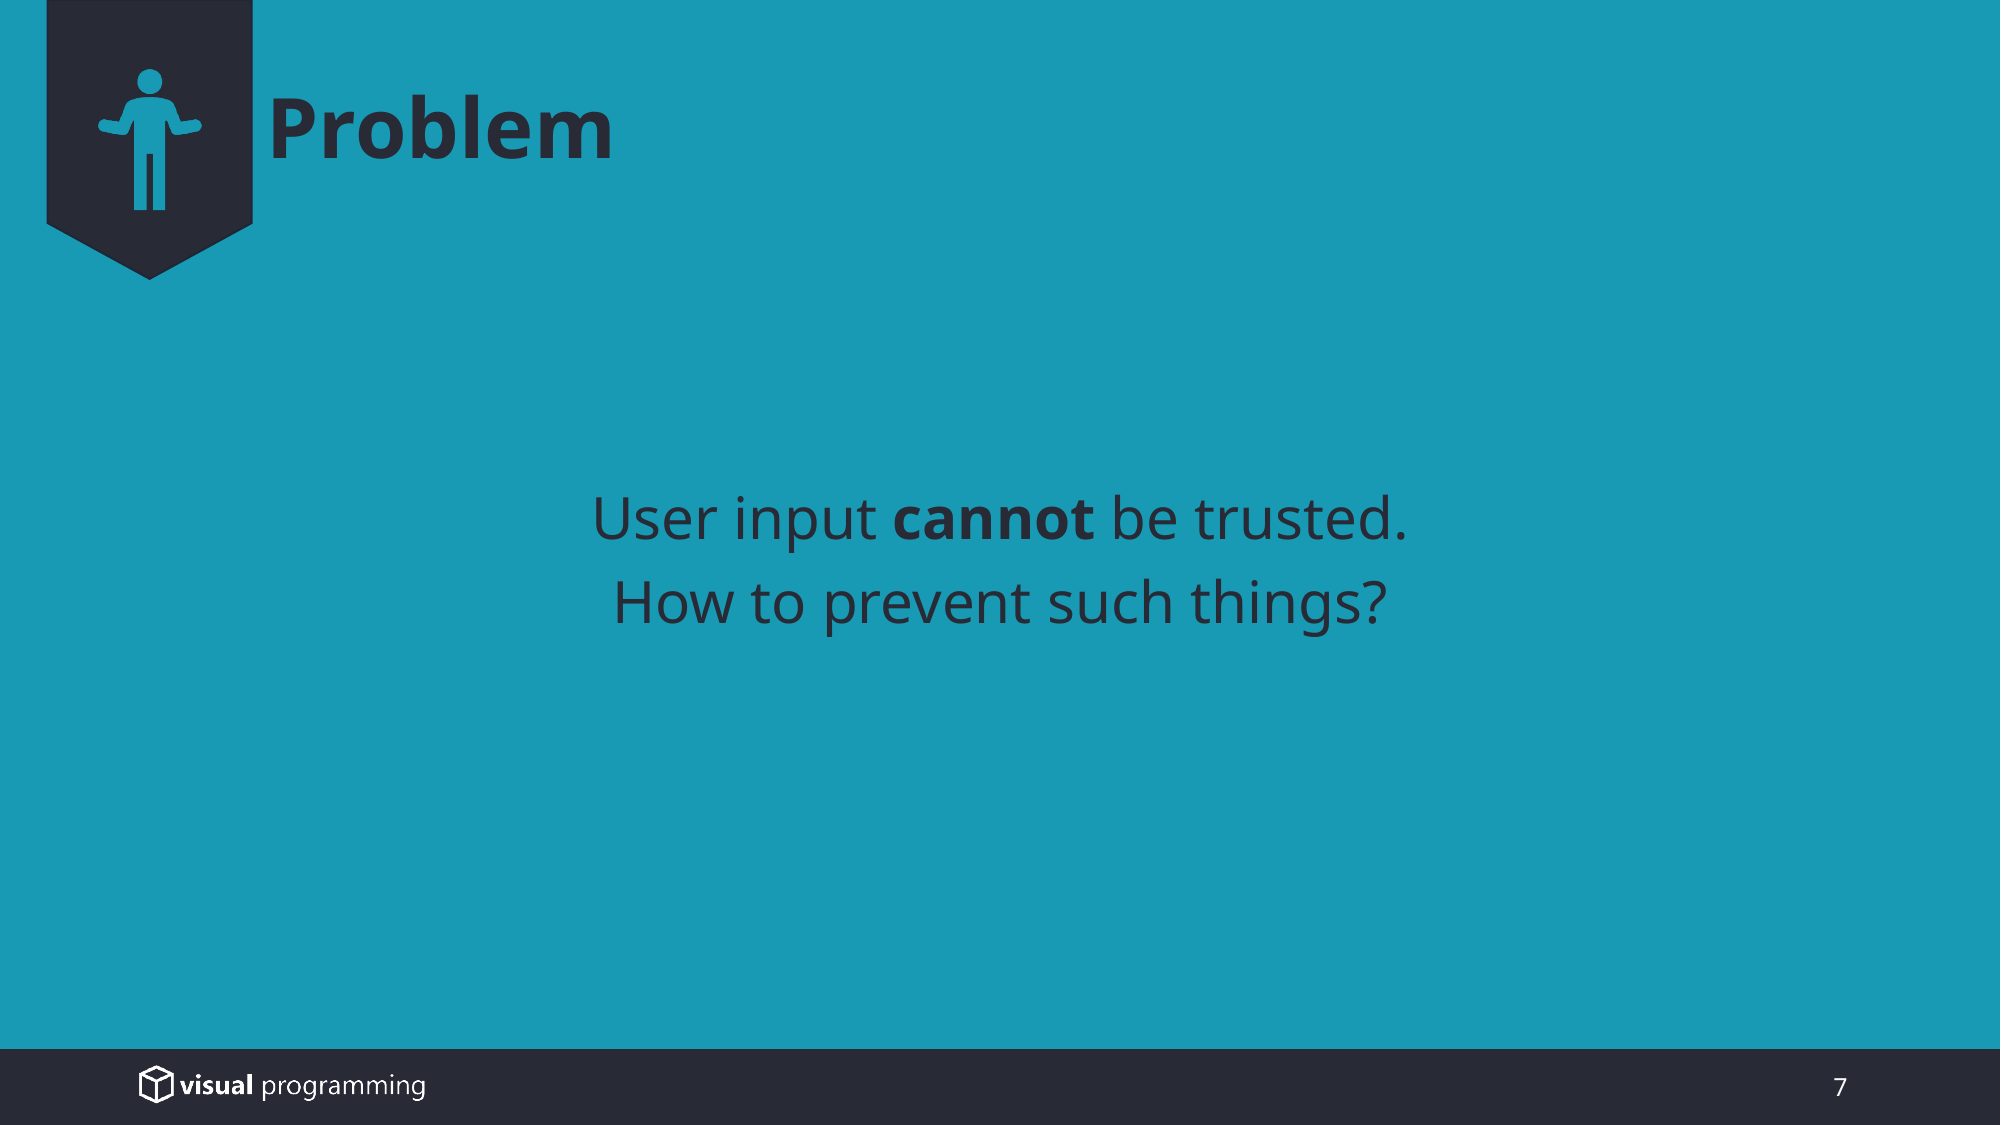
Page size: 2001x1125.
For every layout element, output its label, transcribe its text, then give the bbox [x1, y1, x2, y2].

picture [74, 64, 225, 215]
slide_number 7 [1751, 1058, 1863, 1119]
title Problem [251, 23, 1863, 241]
list User input cannot be trusted. How to prevent such things? [137, 439, 1863, 686]
picture [137, 1059, 443, 1117]
